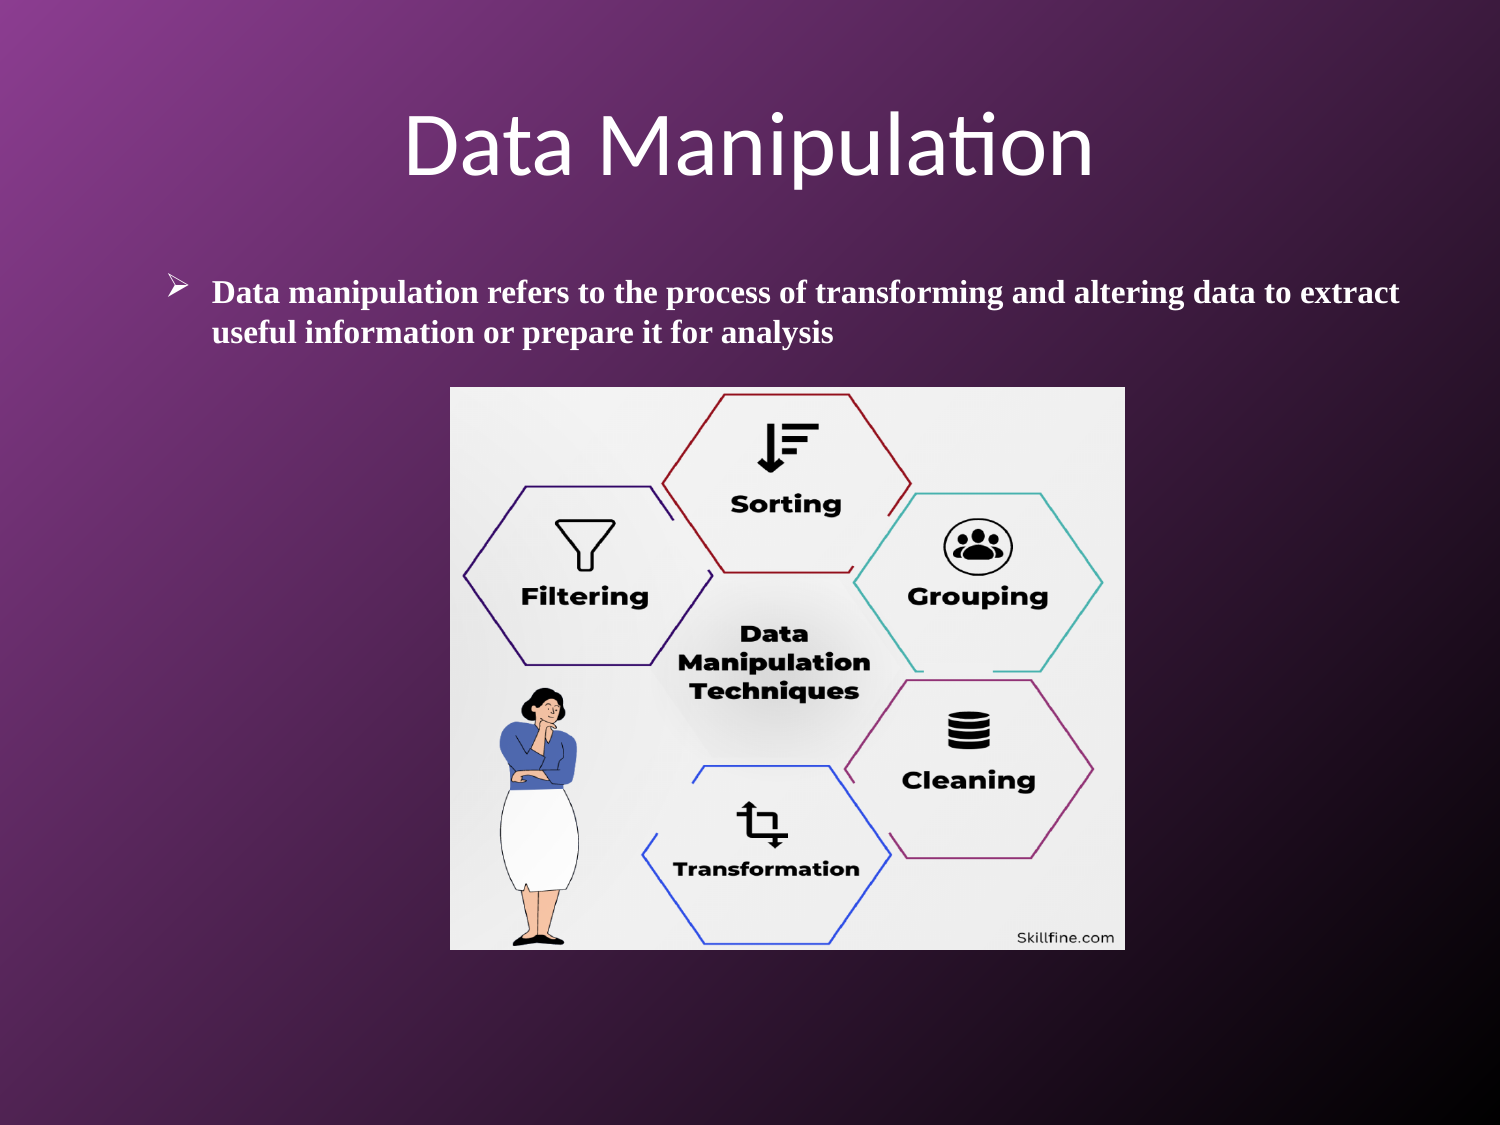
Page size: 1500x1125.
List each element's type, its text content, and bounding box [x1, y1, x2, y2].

picture [449, 387, 1126, 951]
title Data Manipulation [75, 45, 1425, 233]
list Data manipulation refers to the process of transforming and altering data to extract useful information or prepare it for analysis [75, 262, 1425, 1005]
